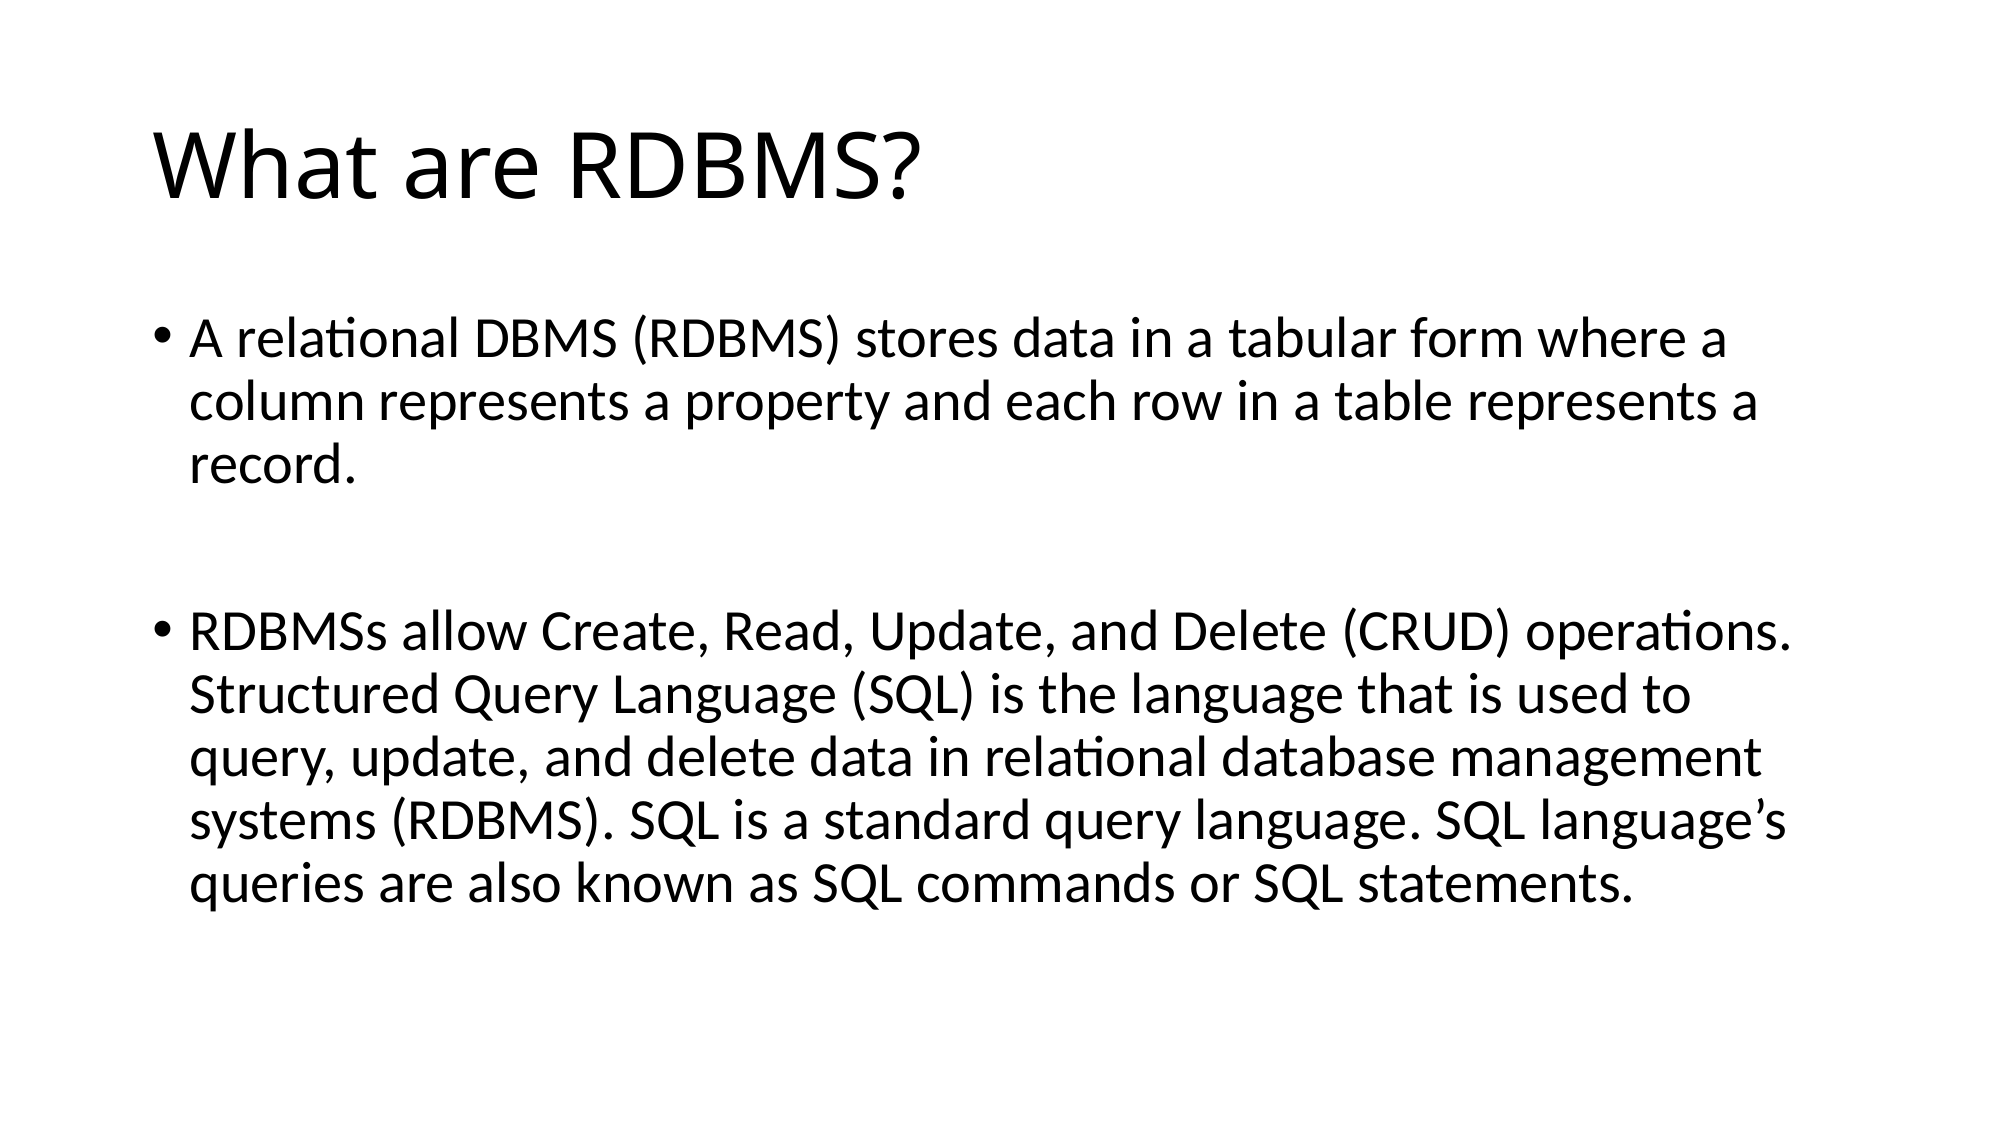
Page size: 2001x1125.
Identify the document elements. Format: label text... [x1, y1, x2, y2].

title What are RDBMS? [137, 59, 1863, 278]
list A relational DBMS (RDBMS) stores data in a tabular form where a column represents a property and each row in a table represents a record. RDBMSs allow Create, Read, Update, and Delete (CRUD) operations. Structured Query Language (SQL) is the language that is used to query, update, and delete data in relational database management systems (RDBMS). SQL is a standard query language. SQL language’s queries are also known as SQL commands or SQL statements. [137, 299, 1863, 1014]
